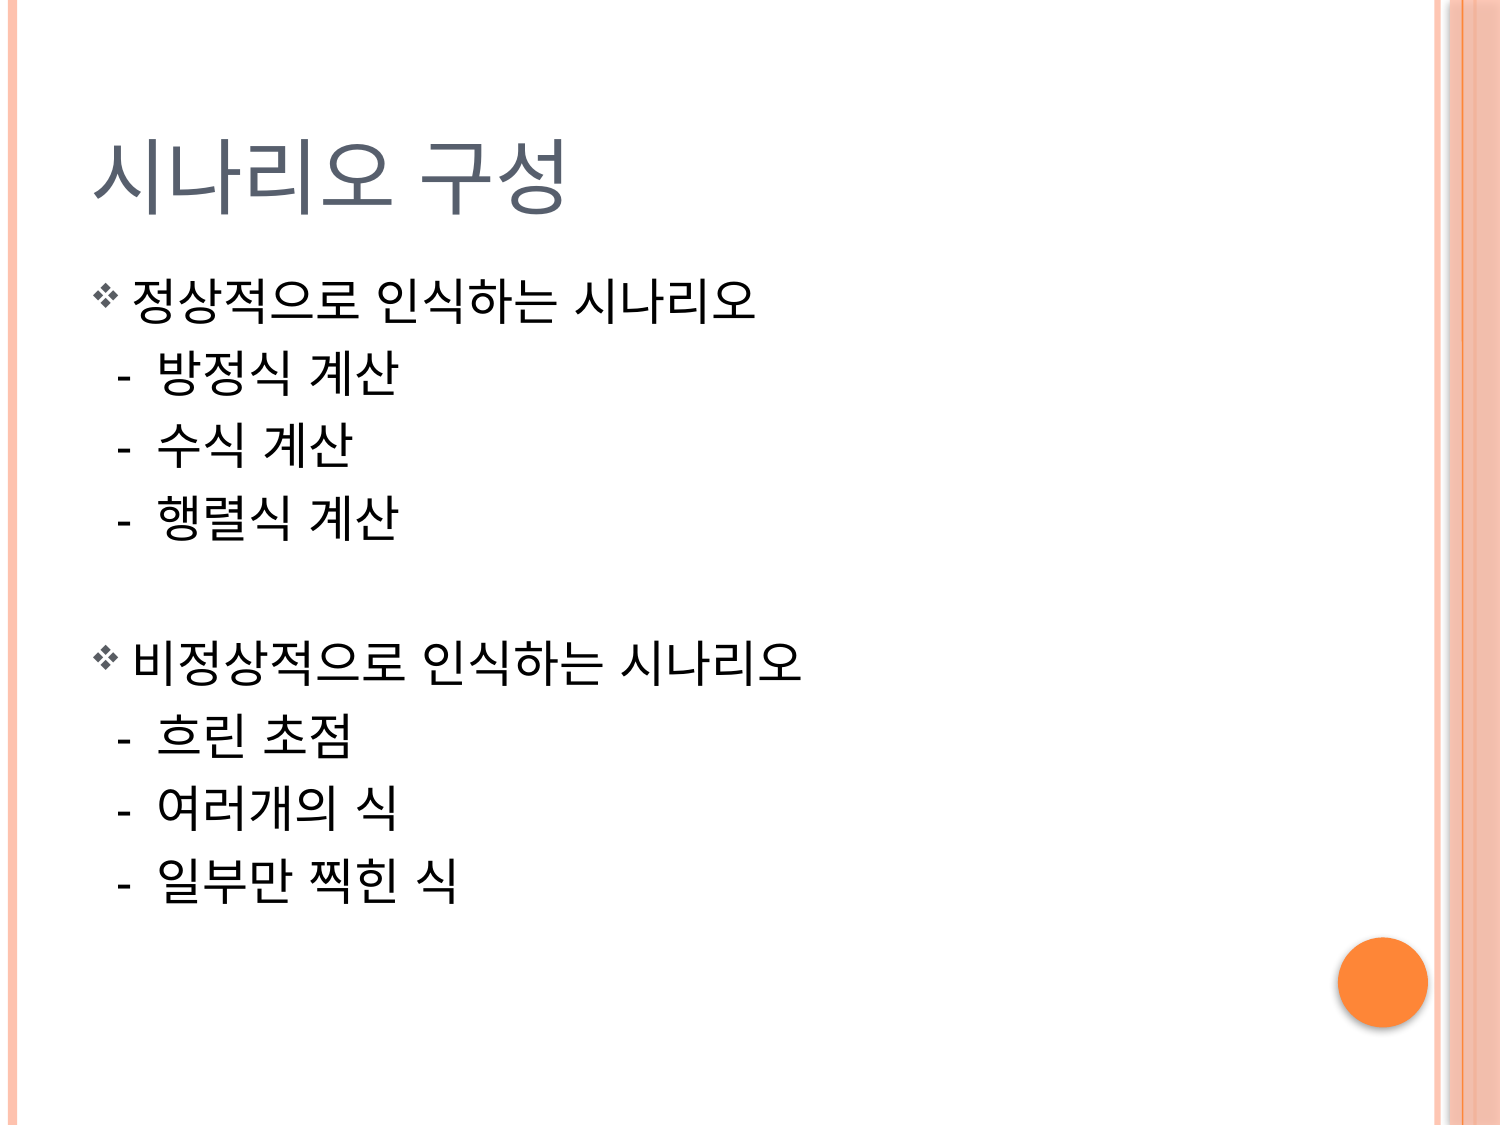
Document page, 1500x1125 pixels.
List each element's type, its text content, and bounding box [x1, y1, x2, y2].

list 정상적으로 인식하는 시나리오 - 방정식 계산 - 수식 계산 - 행렬식 계산 비정상적으로 인식하는 시나리오 - 흐린 초점 - 여러개의 식 - 일부만 찍힌 식 [75, 262, 1301, 1063]
title 시나리오 구성 [75, 45, 1401, 233]
